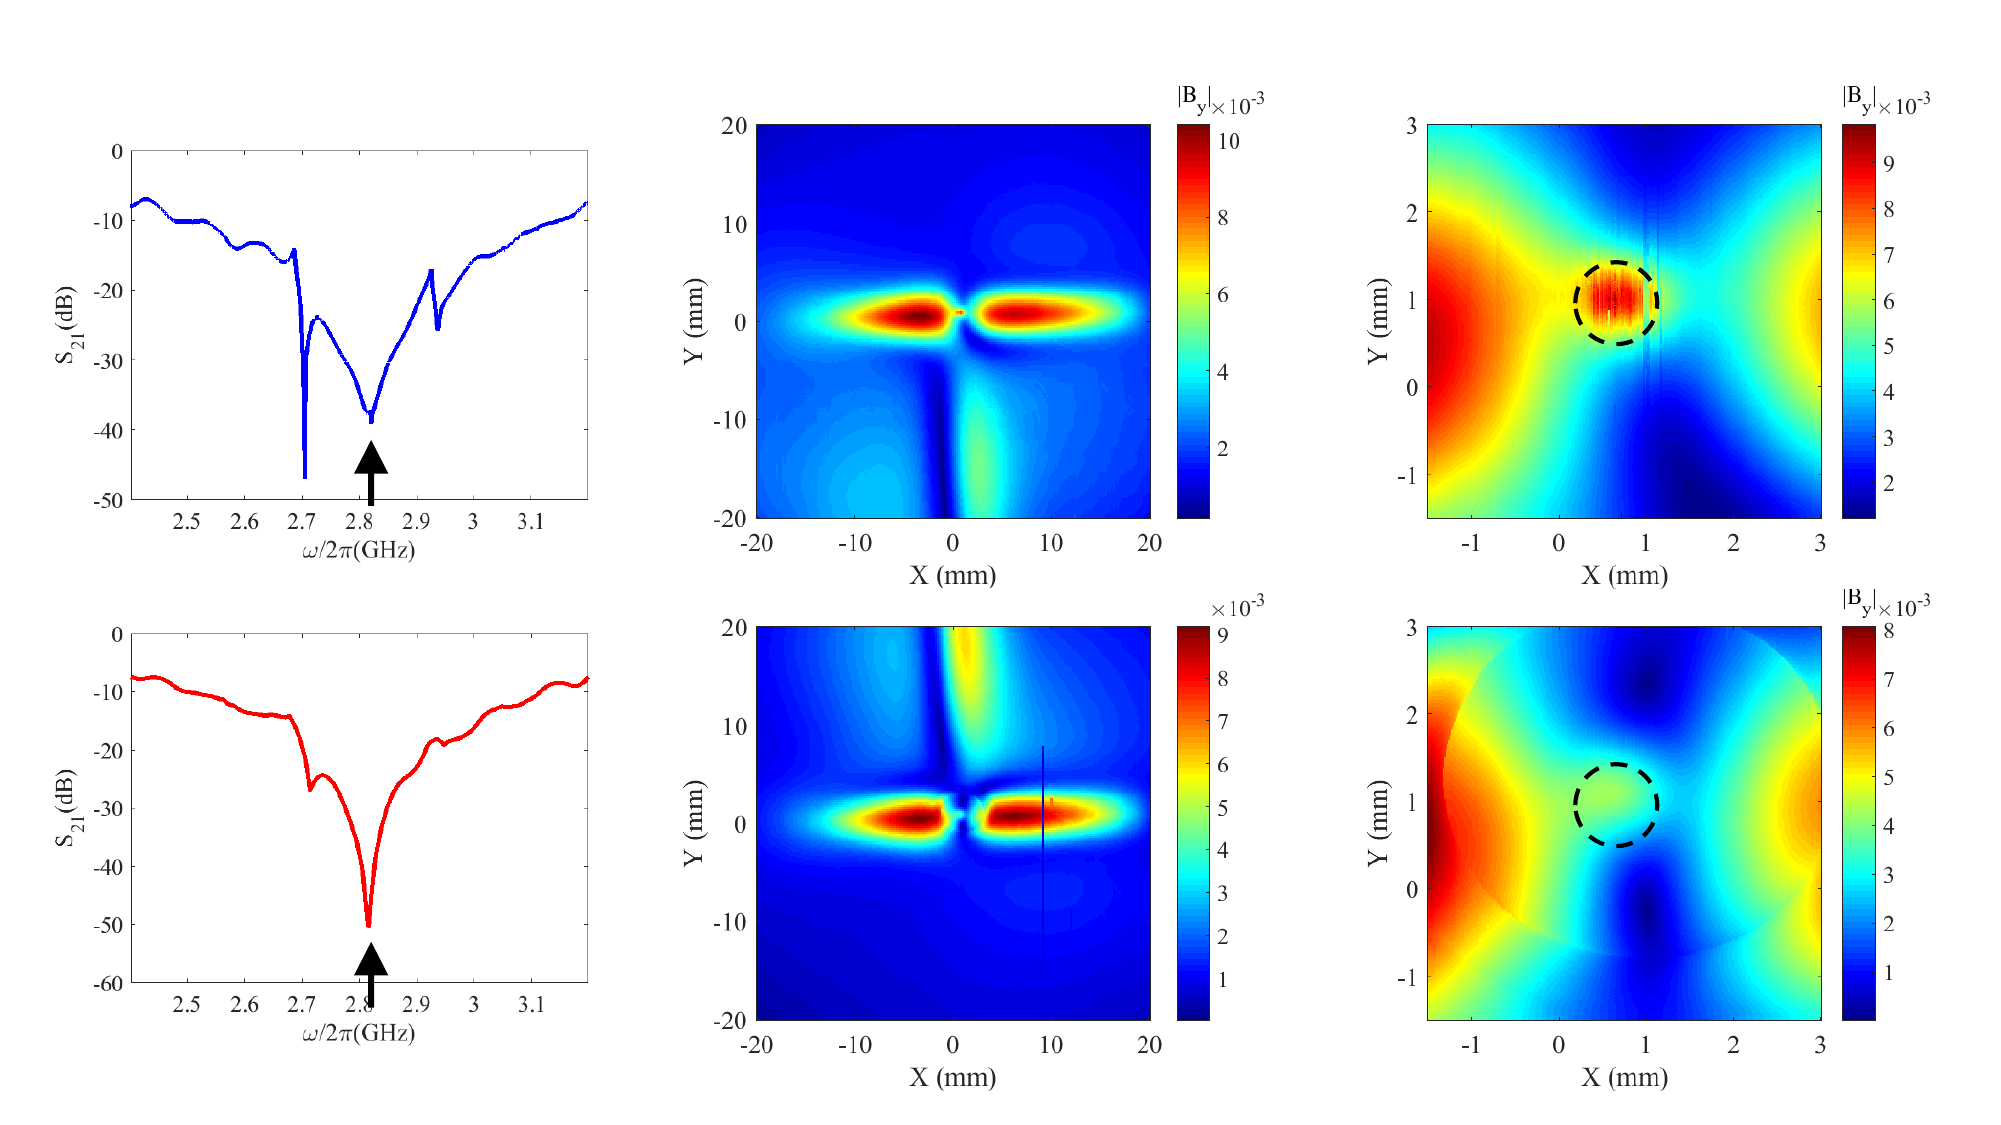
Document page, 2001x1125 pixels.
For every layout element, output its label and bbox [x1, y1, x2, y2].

picture [49, 117, 644, 563]
picture [49, 600, 644, 1046]
picture [653, 86, 1992, 1091]
